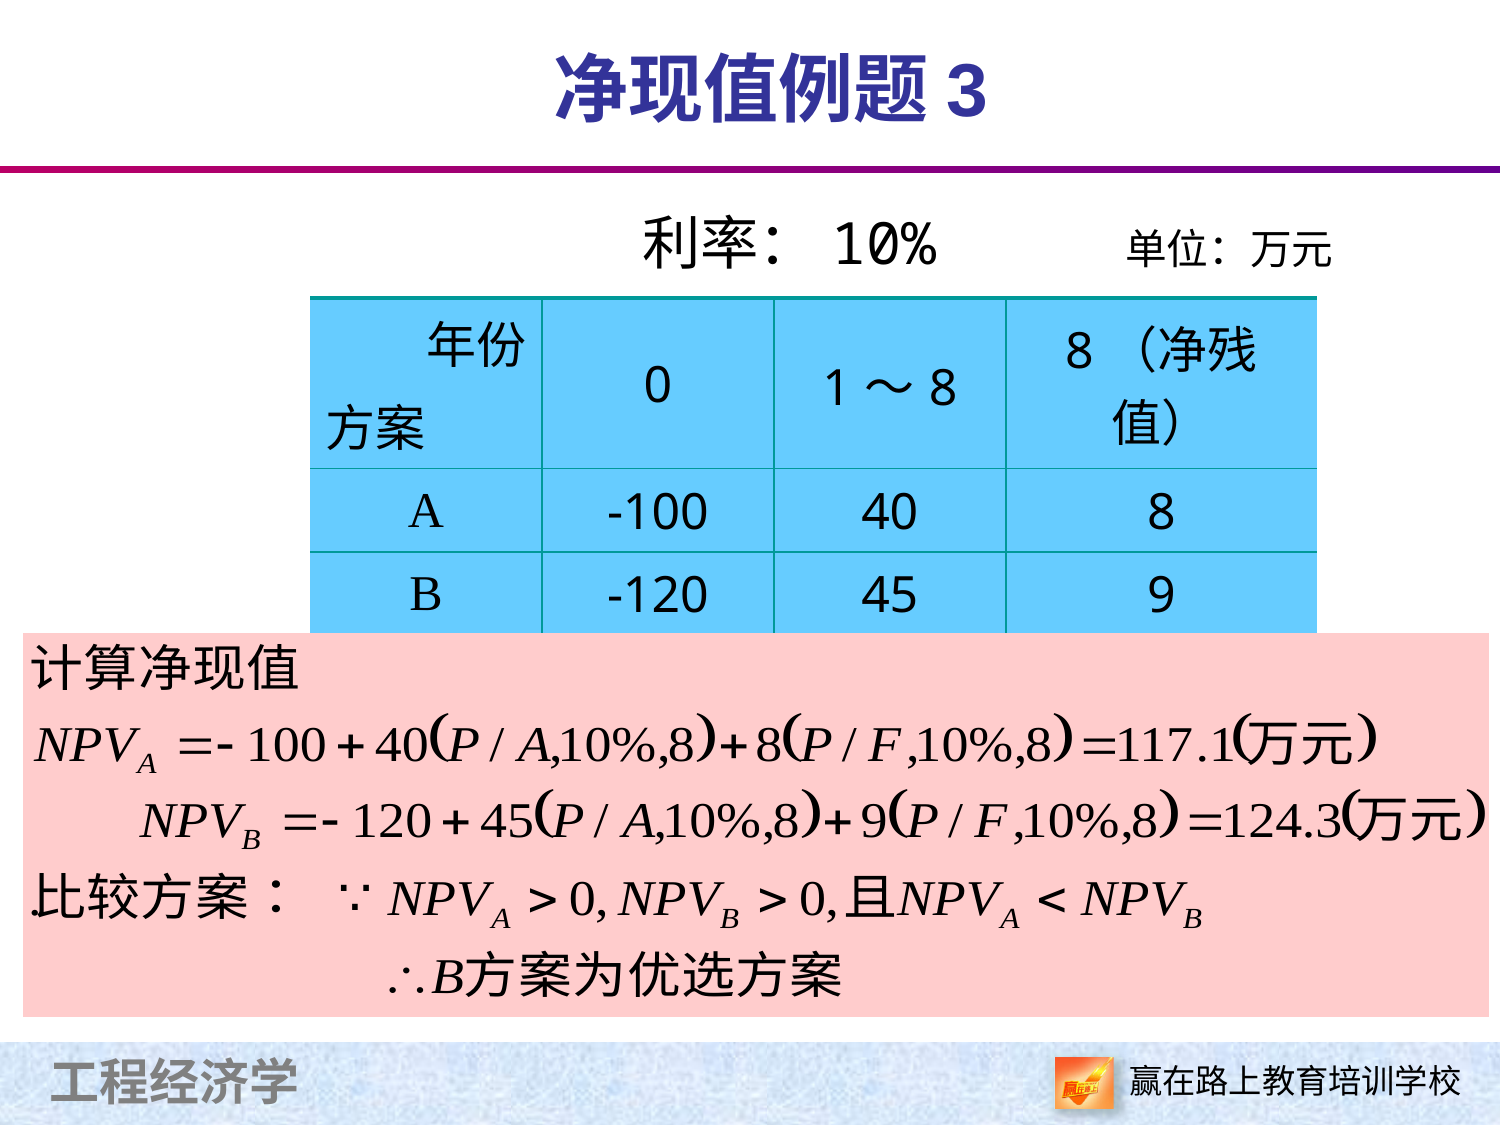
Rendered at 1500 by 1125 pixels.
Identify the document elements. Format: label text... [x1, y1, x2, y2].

table_header 0 [543, 300, 773, 468]
table_cell 45 [775, 553, 1005, 631]
table_cell 8 [1007, 469, 1317, 551]
picture [0, 1042, 1500, 1125]
text_box 利率：10% 单位：万元 [627, 198, 1349, 284]
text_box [23, 632, 1489, 1017]
table_cell 9 [1007, 553, 1317, 631]
table_cell A [310, 469, 541, 551]
table_cell -120 [543, 553, 773, 631]
table_header 年份 方案 [310, 300, 541, 468]
table_cell 40 [775, 469, 1005, 551]
table_header 1～8 [775, 300, 1005, 468]
table_cell B [310, 553, 541, 631]
table_header 8（净残值） [1007, 300, 1317, 468]
text_box 净现值例题3 [538, 35, 1023, 140]
table_cell -100 [543, 469, 773, 551]
